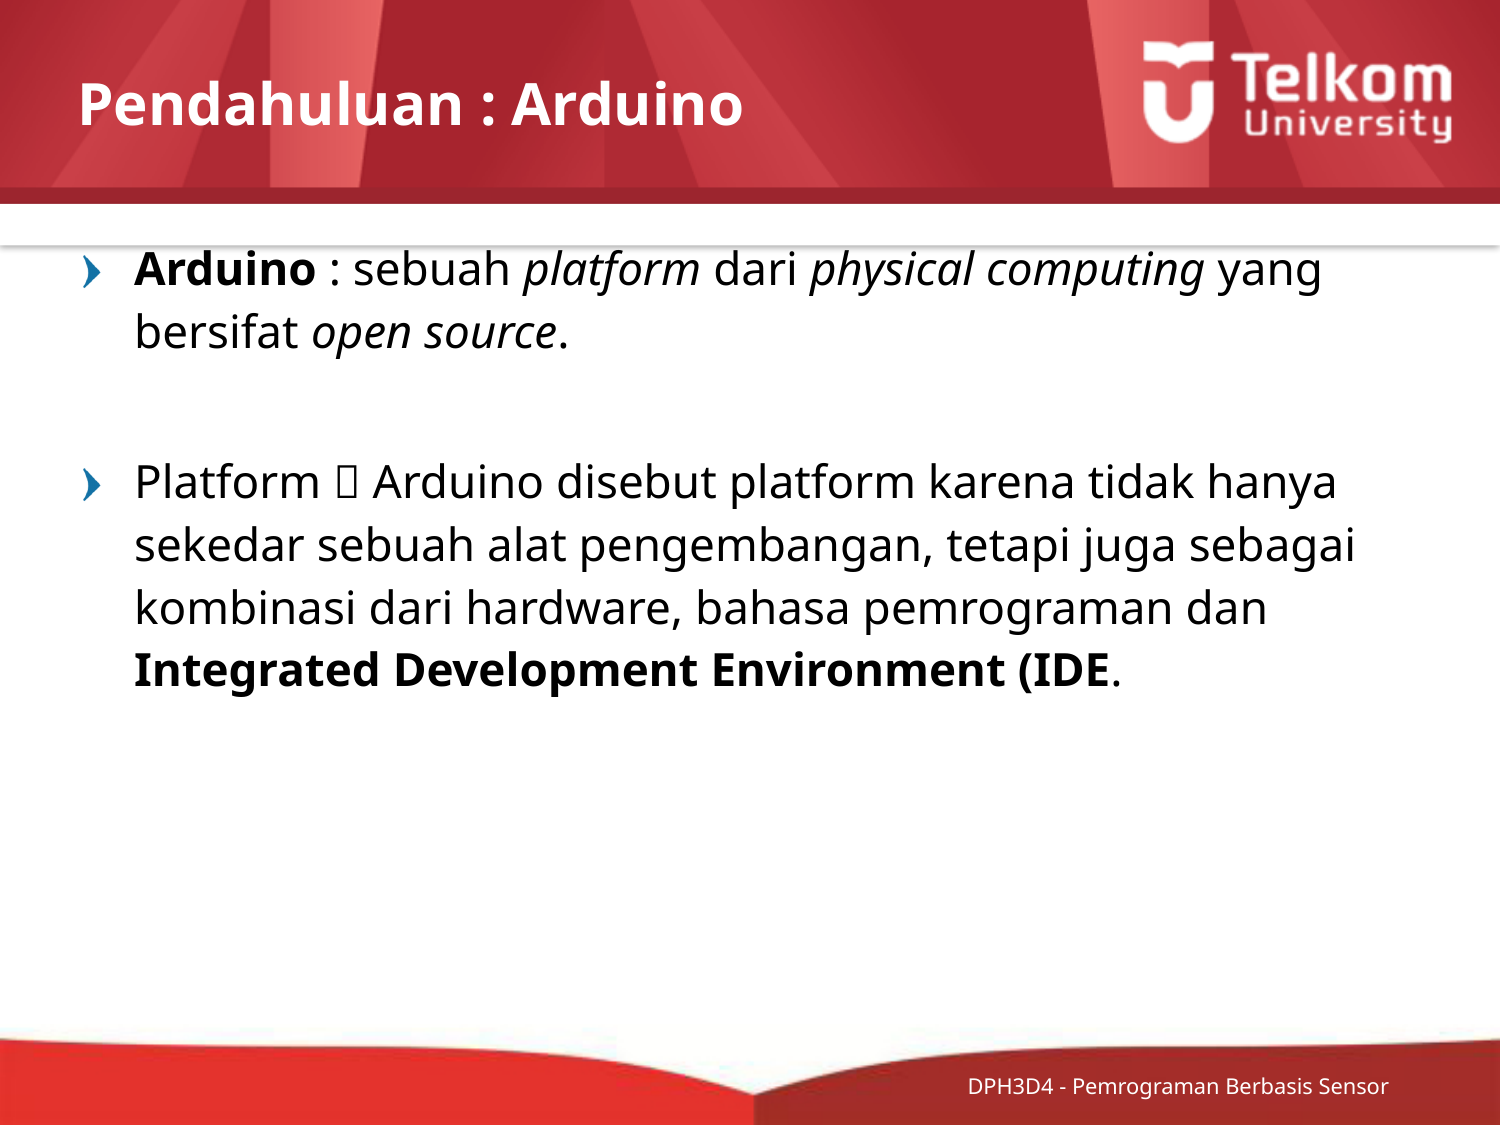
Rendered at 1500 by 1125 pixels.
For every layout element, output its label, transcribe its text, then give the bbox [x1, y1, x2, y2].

title Pendahuluan : Arduino [62, 39, 1113, 165]
picture [77, 458, 104, 503]
picture [77, 245, 104, 290]
picture [0, 0, 1500, 203]
picture [0, 1024, 1500, 1125]
list Arduino : sebuah platform dari physical computing yang bersifat open source. Platform  Arduino disebut platform karena tidak hanya sekedar sebuah alat pengembangan, tetapi juga sebagai kombinasi dari hardware, bahasa pemrograman dan Integrated Development Environment (IDE. [62, 224, 1424, 1025]
